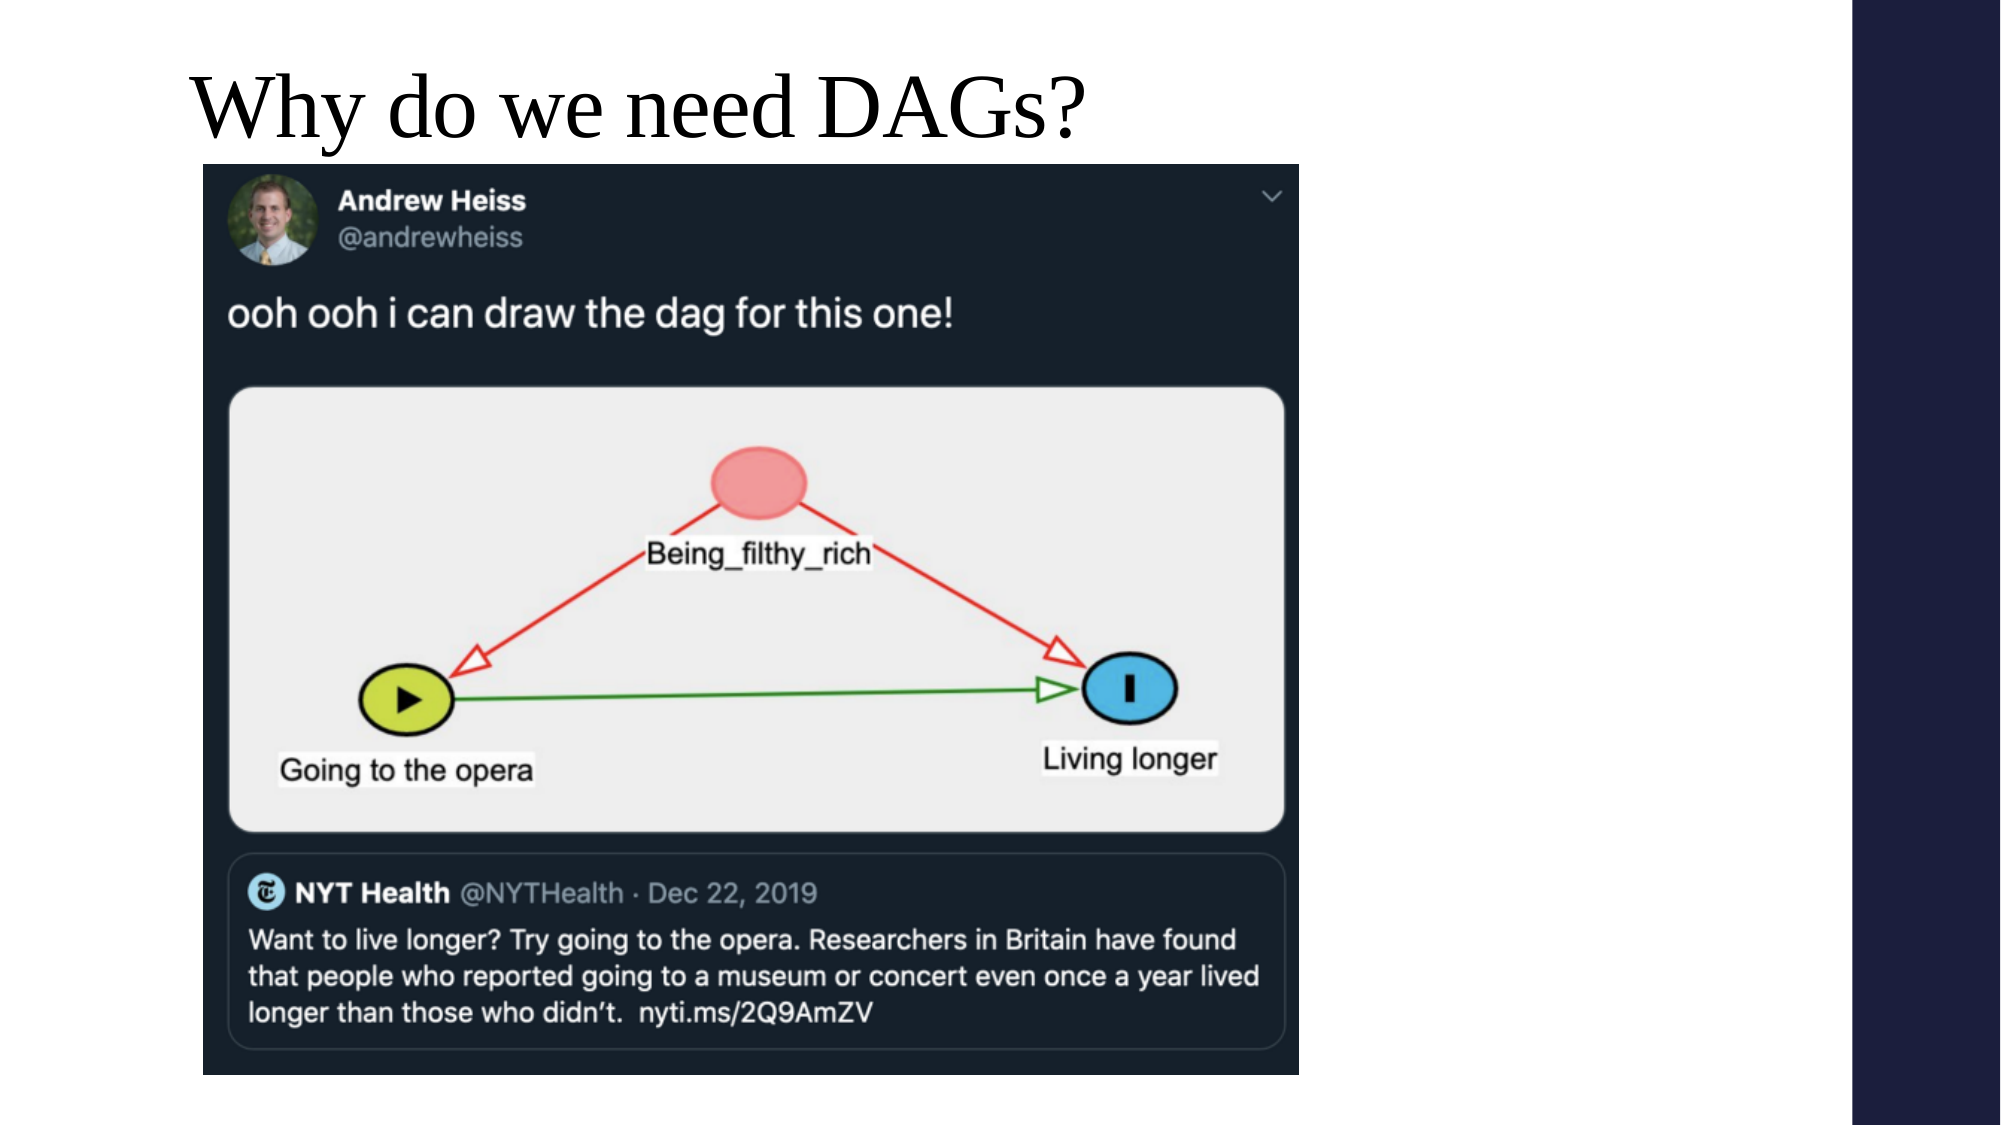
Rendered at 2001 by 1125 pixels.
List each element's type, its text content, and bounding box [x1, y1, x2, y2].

title Why do we need DAGs? [174, 50, 1325, 165]
picture [203, 164, 1299, 1076]
